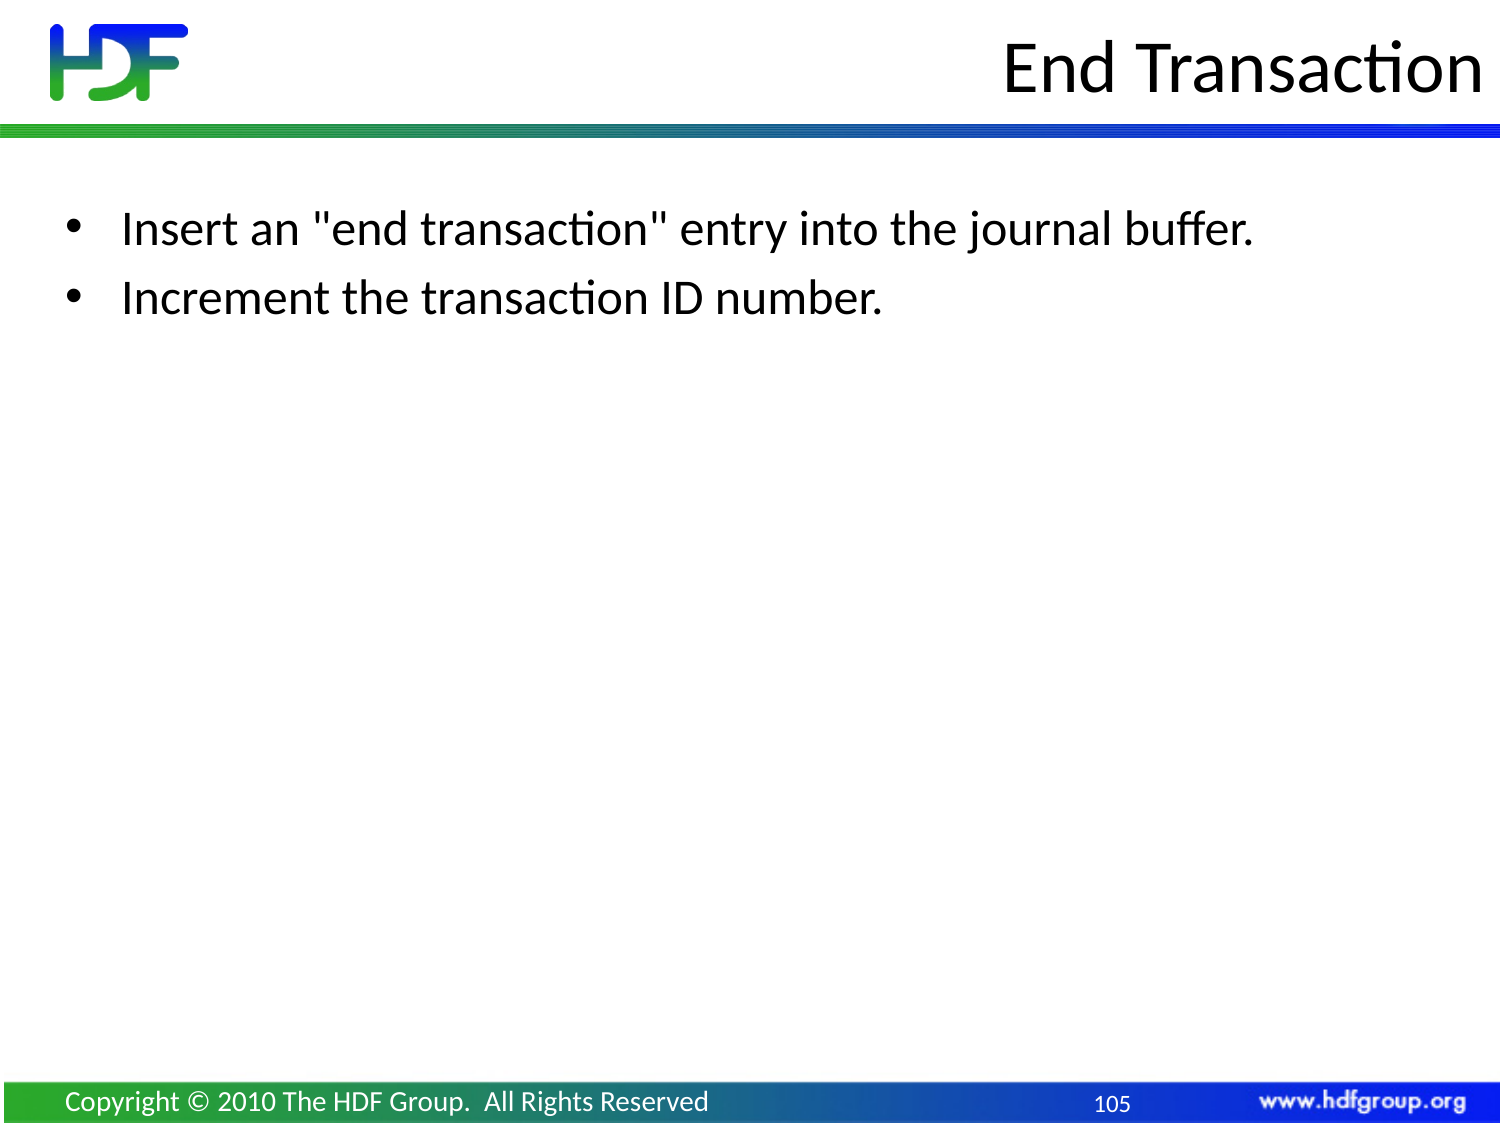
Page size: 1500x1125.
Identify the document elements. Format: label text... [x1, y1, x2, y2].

title End Transaction [212, 0, 1500, 125]
picture [0, 0, 1500, 1123]
text_box Insert an "end transaction" entry into the journal buffer. Increment the transaction ID number. [49, 187, 1463, 1050]
